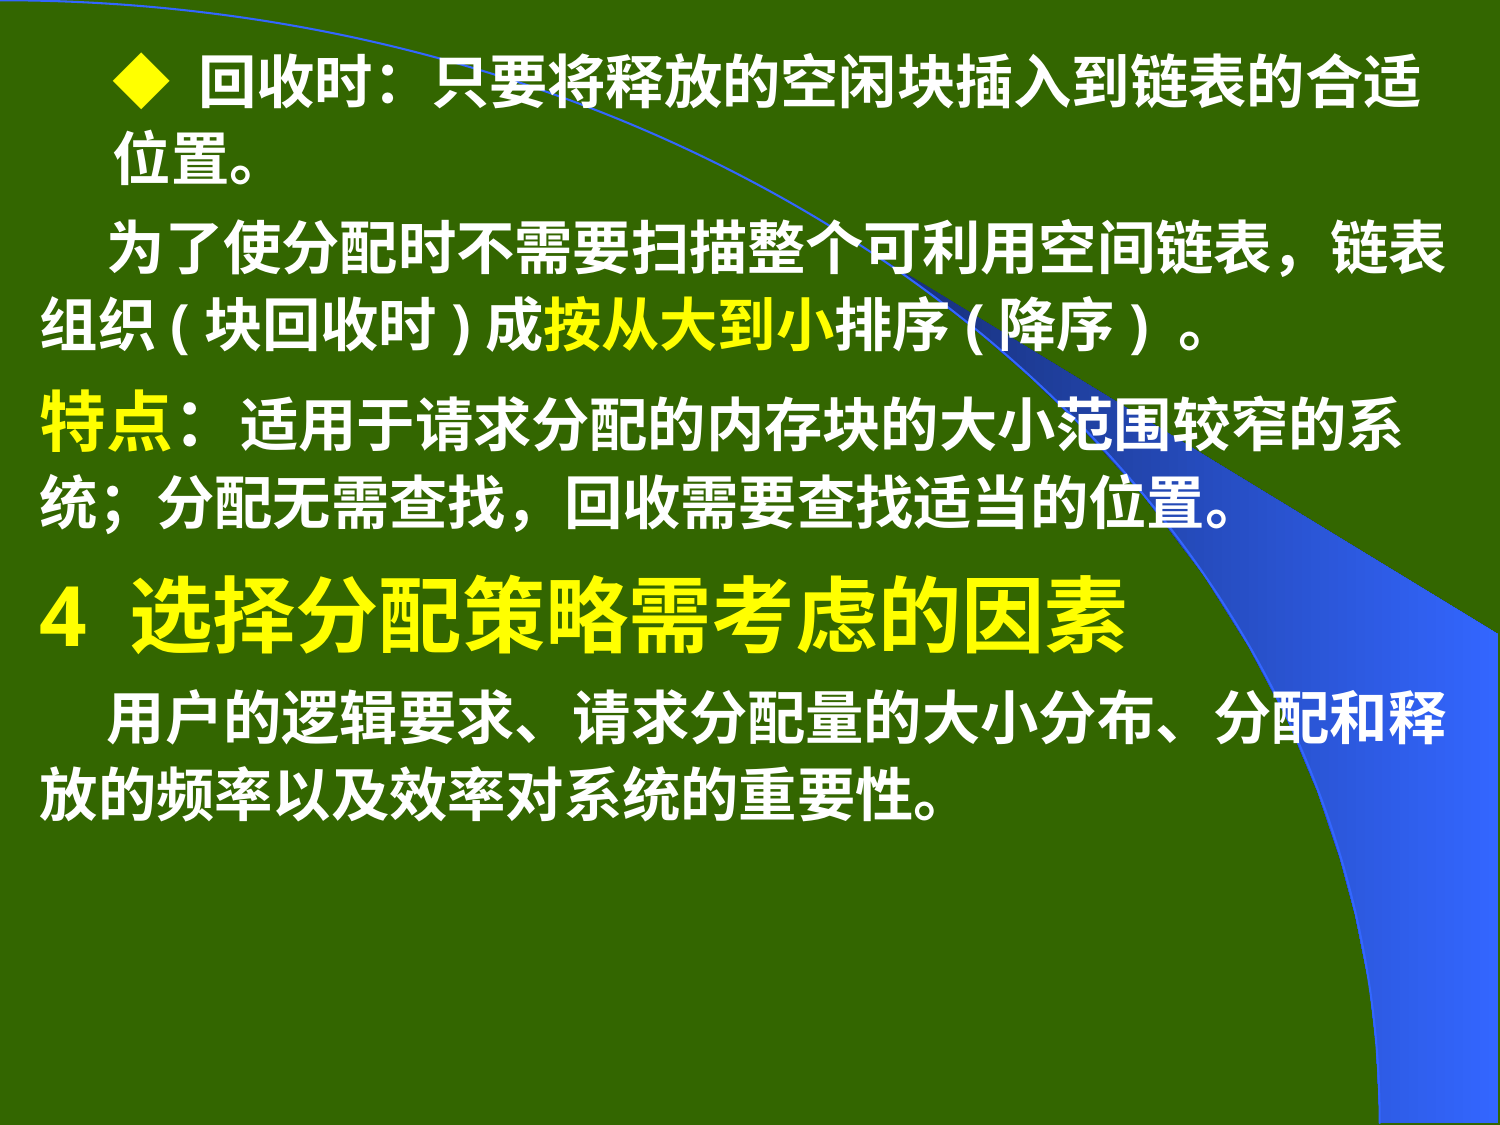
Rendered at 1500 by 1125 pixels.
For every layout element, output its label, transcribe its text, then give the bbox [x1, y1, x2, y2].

list ◆ 回收时：只要将释放的空闲块插入到链表的合适位置。 为了使分配时不需要扫描整个可利用空间链表，链表组织(块回收时)成按从大到小排序(降序) 。 特点：适用于请求分配的内存块的大小范围较窄的系统；分配无需查找，回收需要查找适当的位置。 4 选择分配策略需考虑的因素 用户的逻辑要求、请求分配量的大小分布、分配和释放的频率以及效率对系统的重要性。 [24, 30, 1476, 859]
